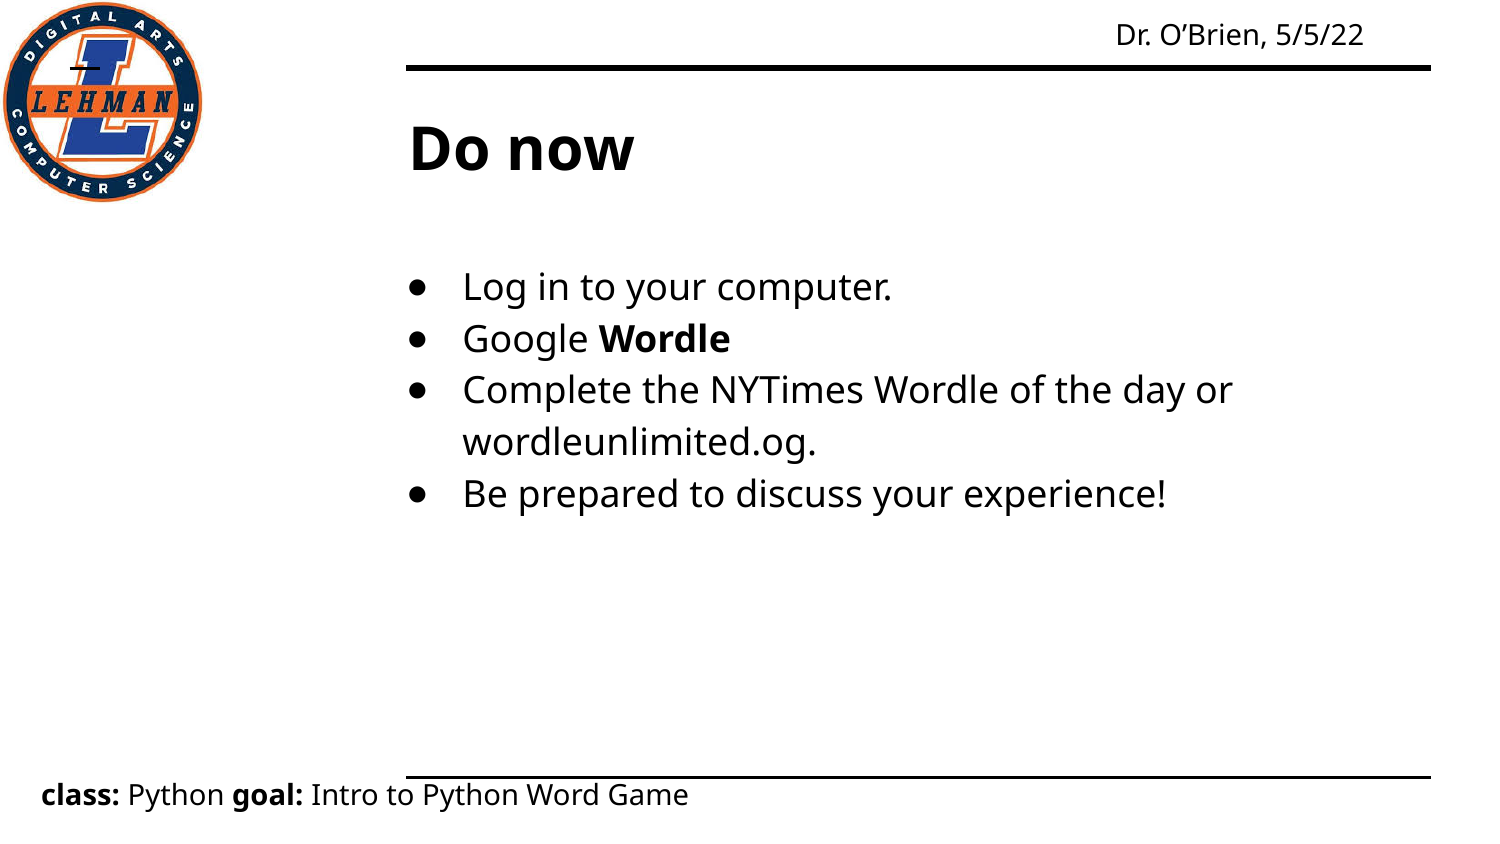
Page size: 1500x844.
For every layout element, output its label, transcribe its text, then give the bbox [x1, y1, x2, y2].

picture [0, 0, 204, 204]
list Log in to your computer. Google Wordle Complete the NYTimes Wordle of the day or wordleunlimited.og. Be prepared to discuss your experience! [371, 240, 1410, 735]
title Do now [393, 93, 1432, 200]
